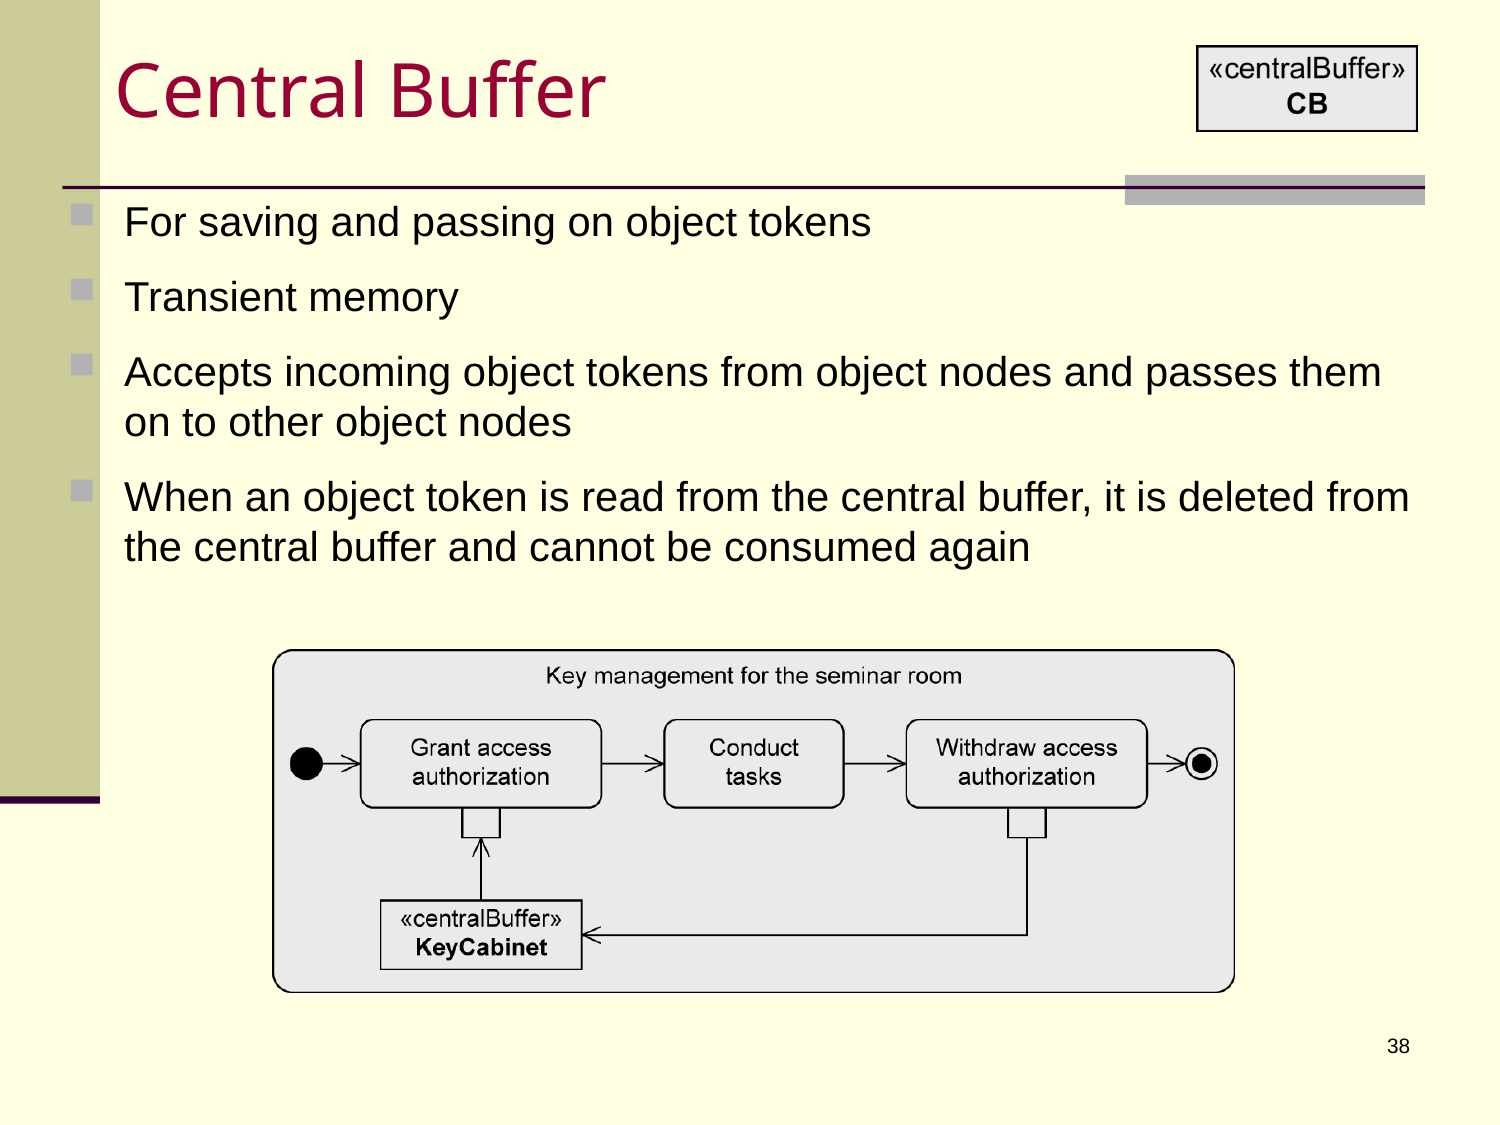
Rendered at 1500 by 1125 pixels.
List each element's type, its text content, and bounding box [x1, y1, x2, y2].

picture [1195, 45, 1418, 132]
slide_number 38 [1112, 1025, 1425, 1100]
text_box For saving and passing on object tokens Transient memory Accepts incoming object tokens from object nodes and passes them on to other object nodes When an object token is read from the central buffer, it is deleted from the central buffer and cannot be consumed again [53, 187, 1454, 961]
picture [271, 649, 1235, 994]
title Central Buffer [99, 0, 1500, 175]
